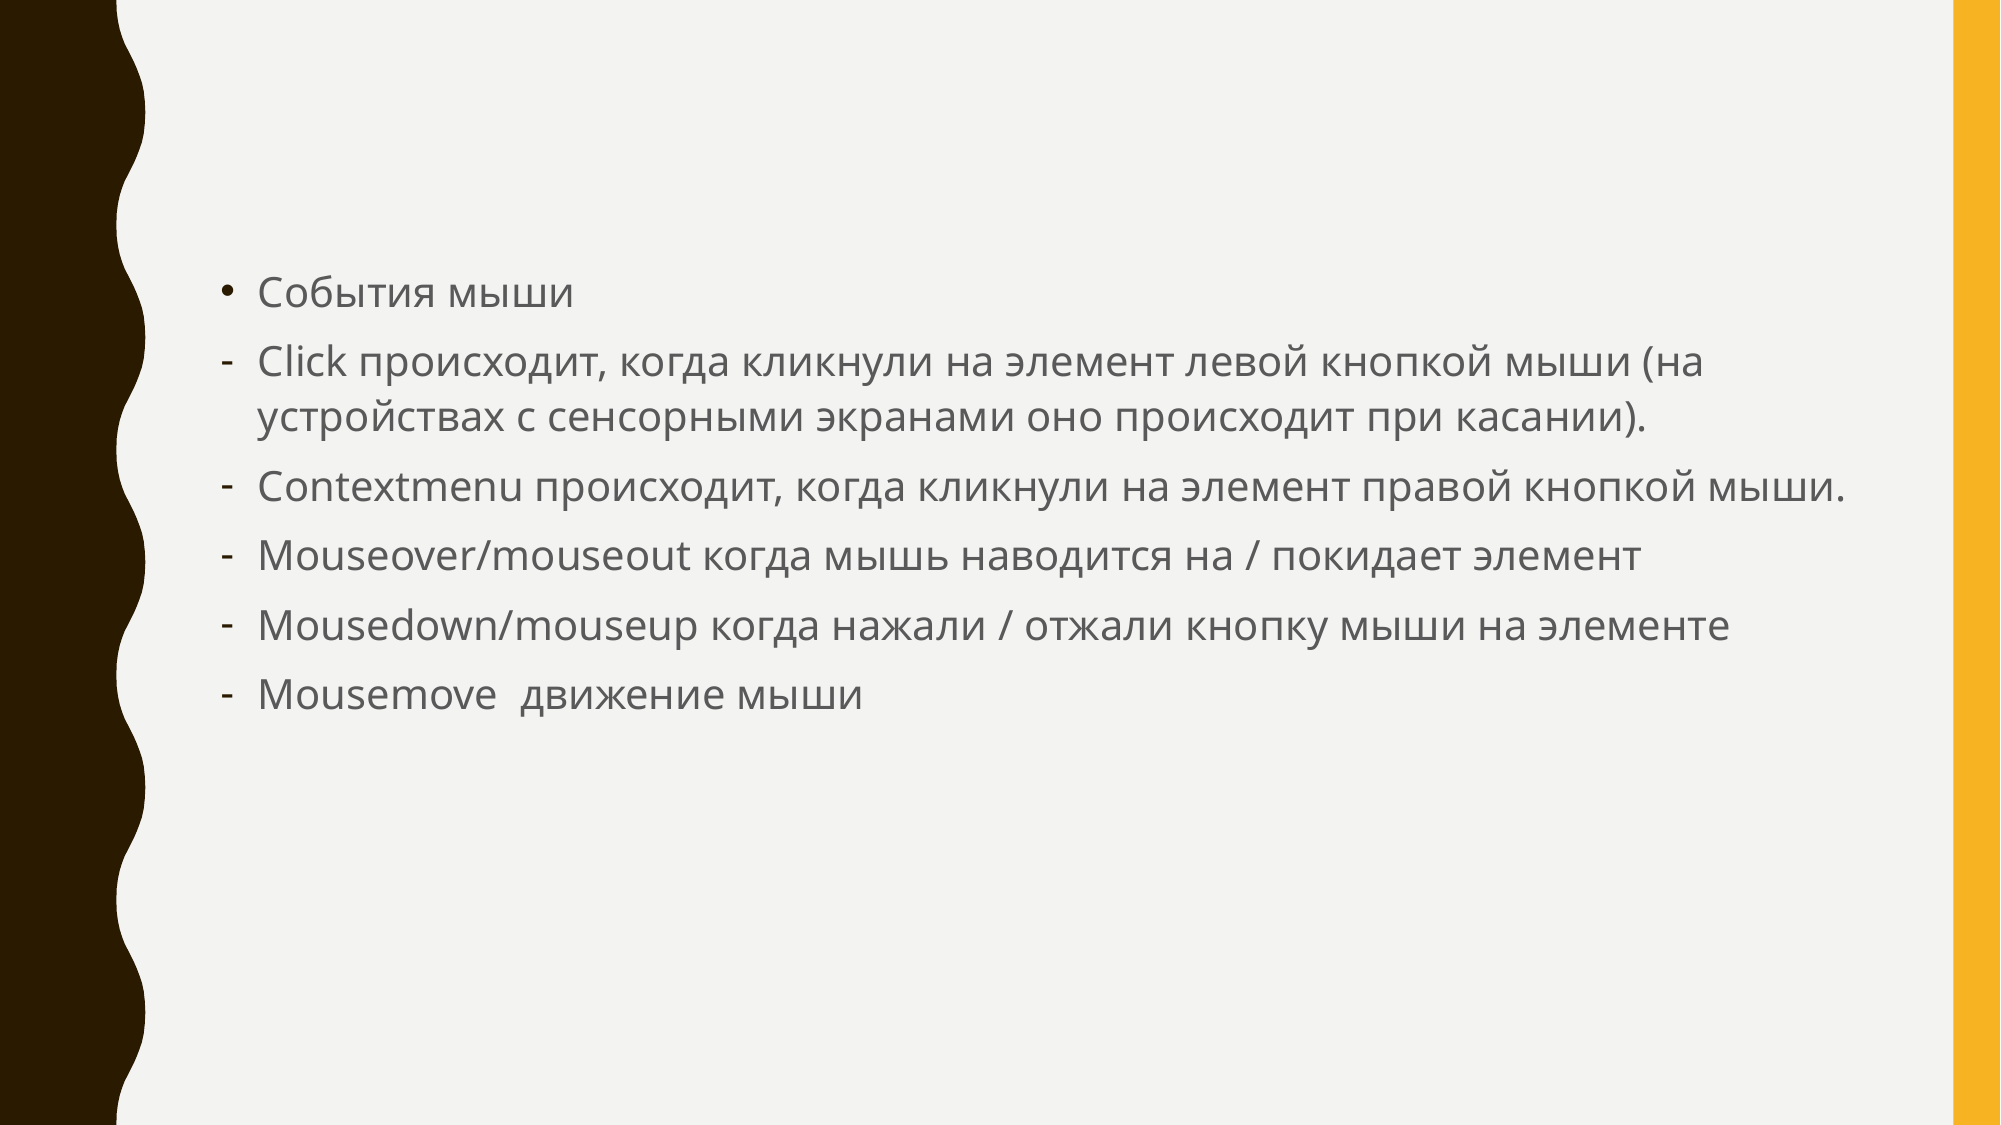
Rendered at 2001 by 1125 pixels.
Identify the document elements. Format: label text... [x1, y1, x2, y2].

list События мыши Click происходит, когда кликнули на элемент левой кнопкой мыши (на устройствах с сенсорными экранами оно происходит при касании). Contextmenu происходит, когда кликнули на элемент правой кнопкой мыши. Mouseover/mouseout когда мышь наводится на / покидает элемент Mousedown/mouseup когда нажали / отжали кнопку мыши на элементе Mousemove движение мыши [205, 252, 1875, 965]
